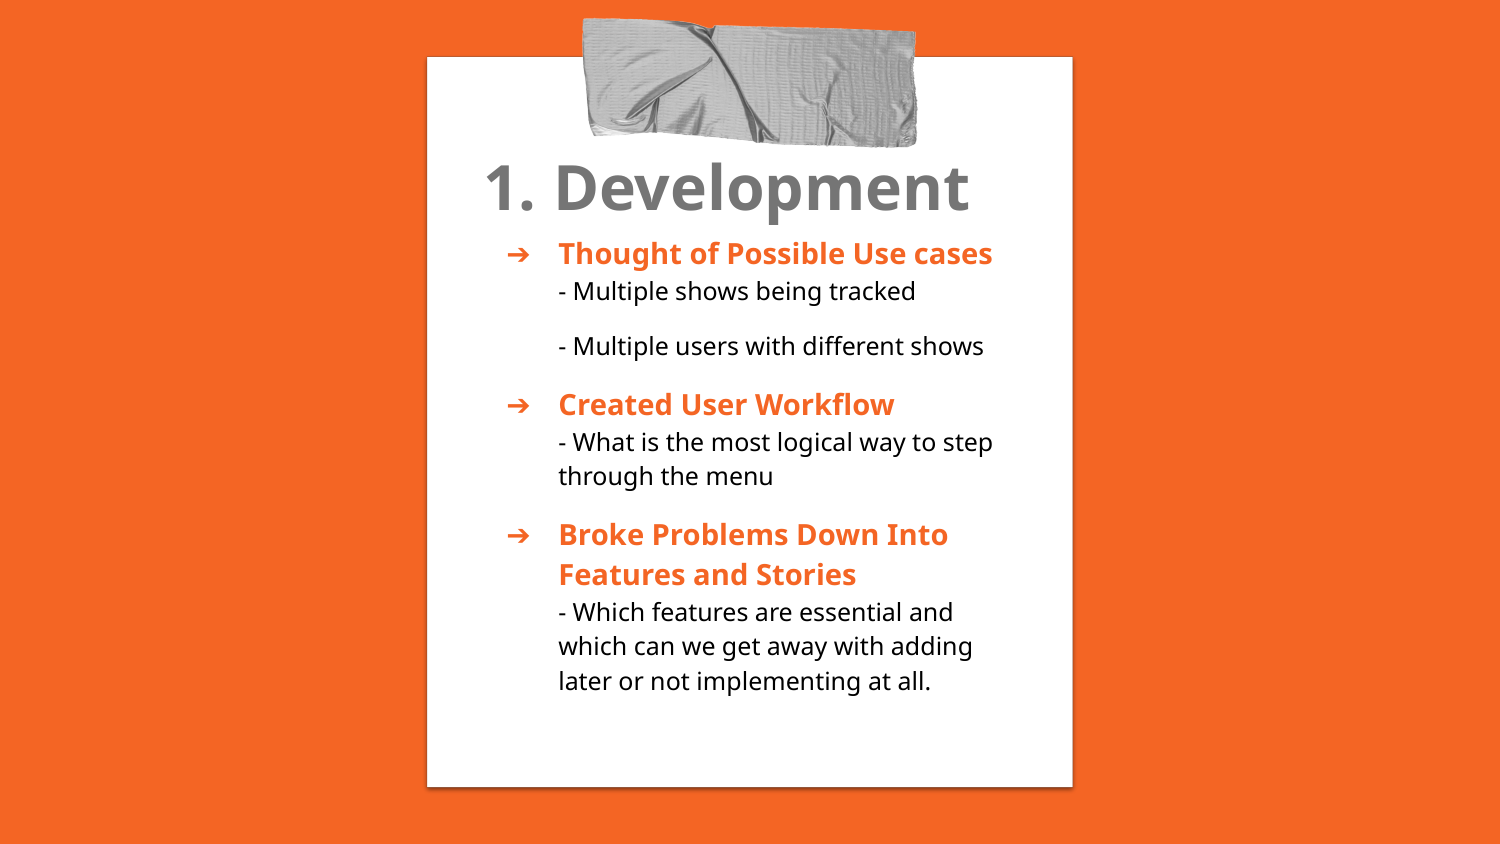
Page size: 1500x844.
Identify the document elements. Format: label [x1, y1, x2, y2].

picture [400, 16, 1100, 818]
